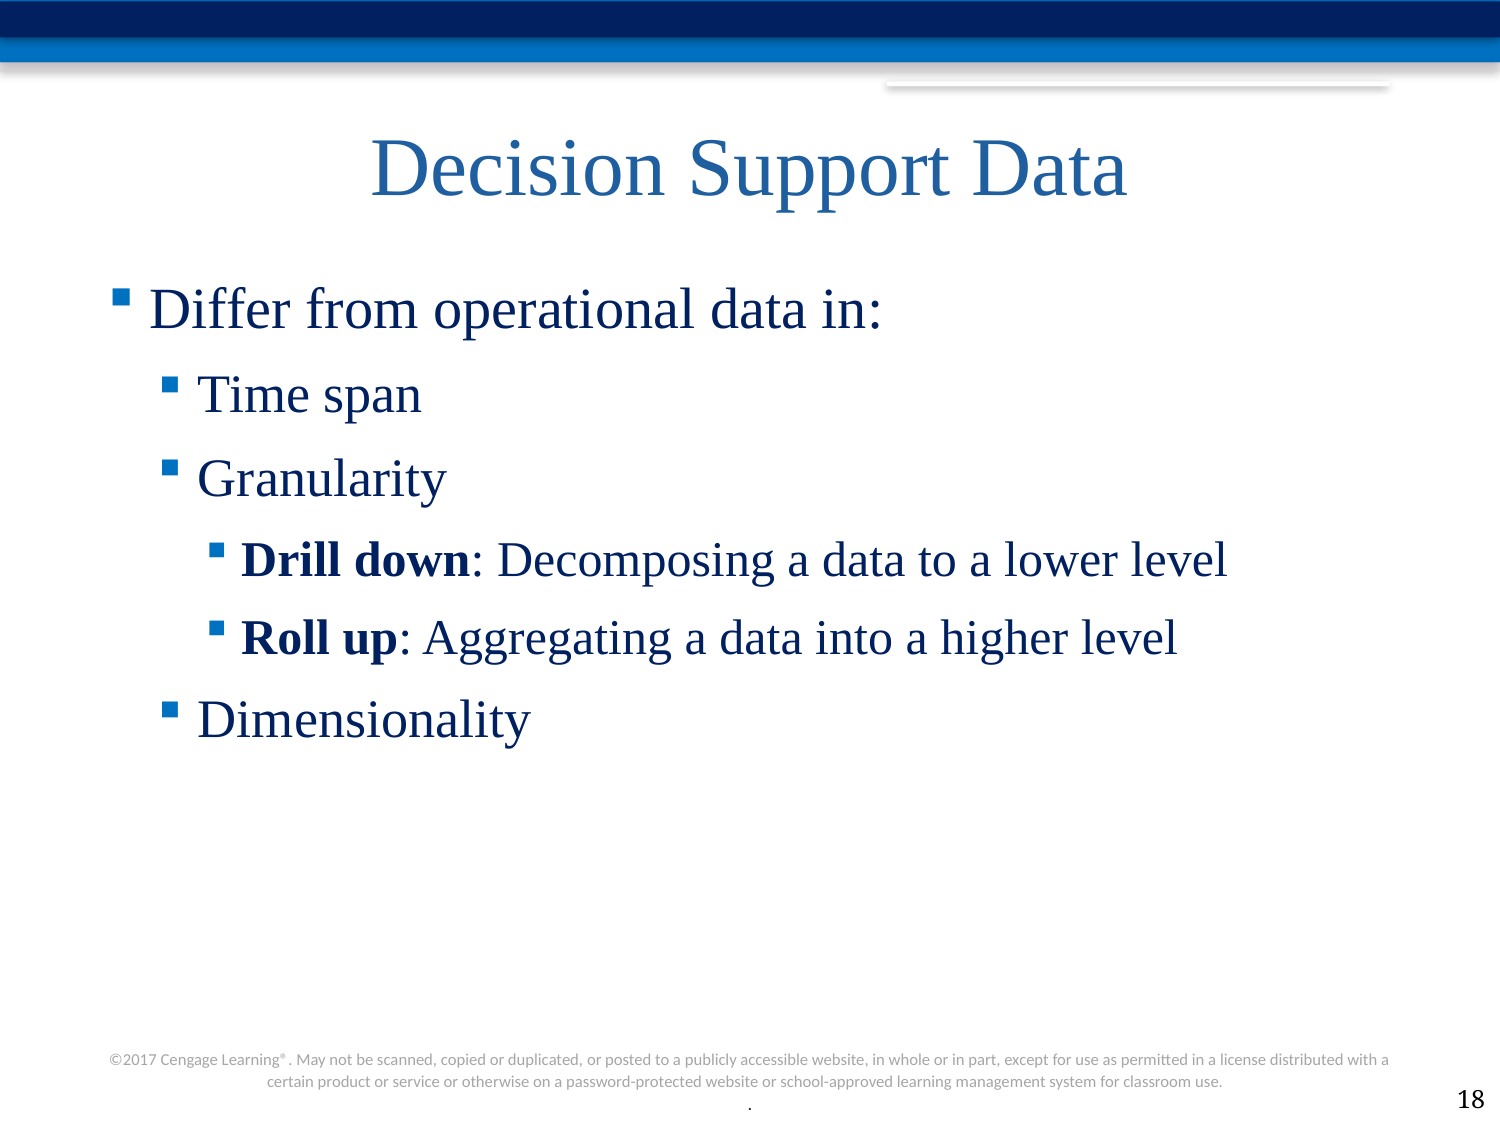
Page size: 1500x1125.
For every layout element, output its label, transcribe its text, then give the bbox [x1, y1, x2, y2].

list Differ from operational data in: Time span Granularity Drill down: Decomposing a data to a lower level Roll up: Aggregating a data into a higher level Dimensionality [75, 262, 1425, 1066]
slide_number 18 [1425, 1074, 1500, 1125]
title Decision Support Data [75, 75, 1425, 250]
